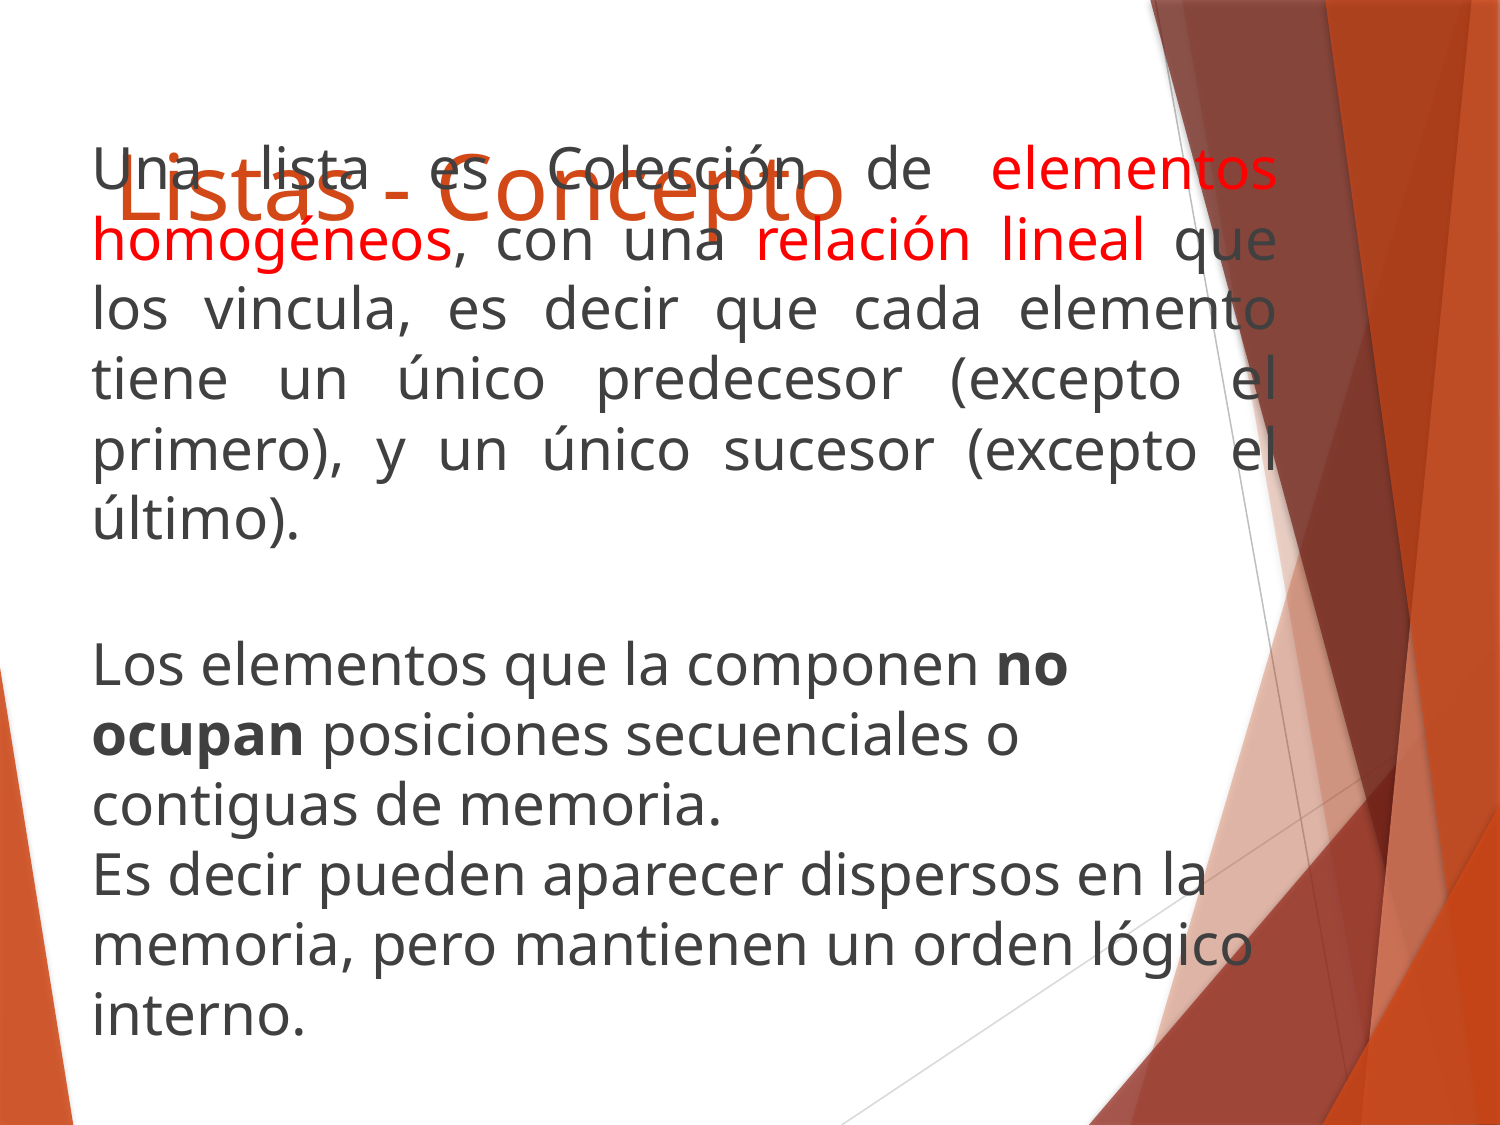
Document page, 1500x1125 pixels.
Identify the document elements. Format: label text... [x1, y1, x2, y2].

list Una lista es Colección de elementos homogéneos, con una relación lineal que los vincula, es decir que cada elemento tiene un único predecesor (excepto el primero), y un único sucesor (excepto el último). Los elementos que la componen no ocupan posiciones secuenciales o contiguas de memoria. Es decir pueden aparecer dispersos en la memoria, pero mantienen un orden lógico interno. [76, 278, 1294, 991]
title Listas - Concepto [99, 99, 1142, 268]
